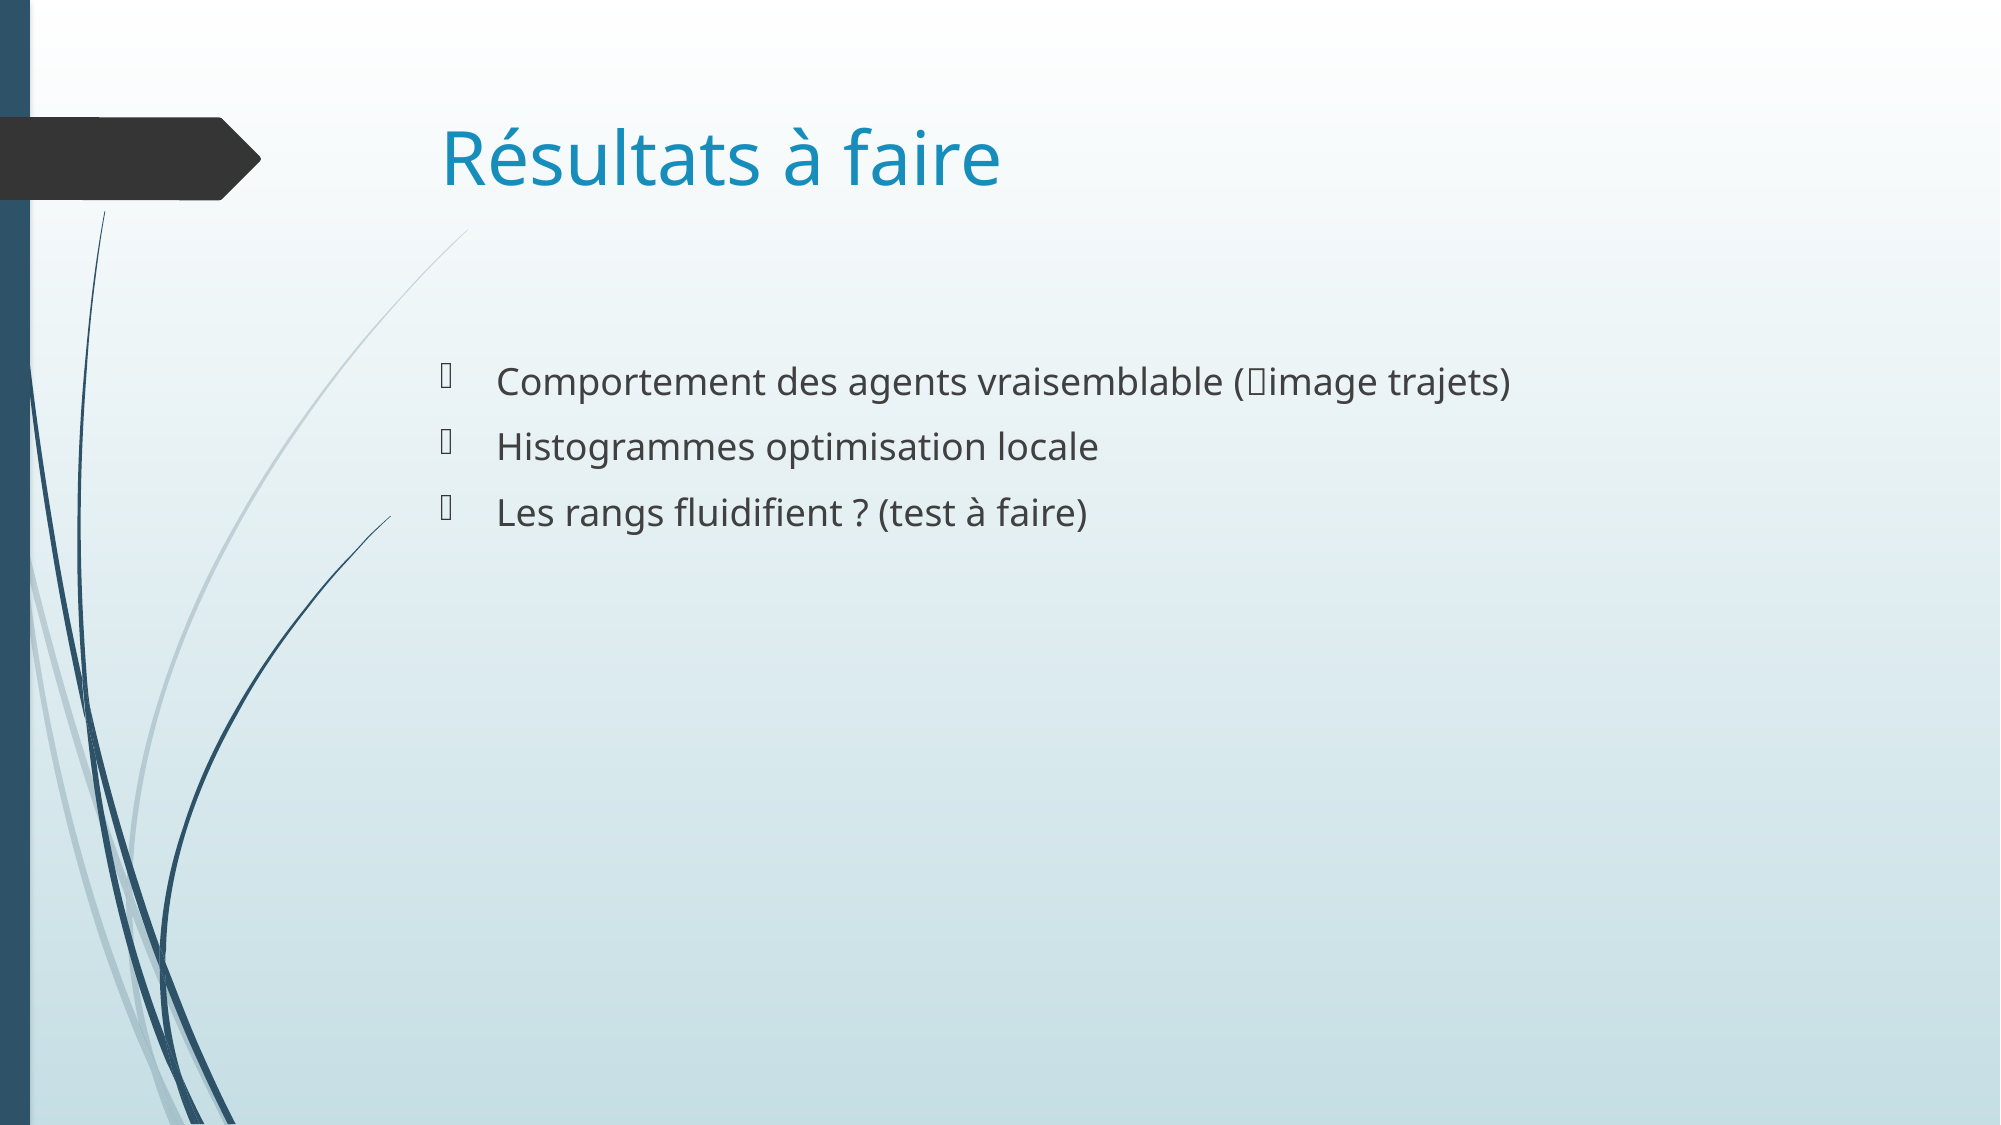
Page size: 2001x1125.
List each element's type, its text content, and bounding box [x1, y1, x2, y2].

title Résultats à faire [425, 102, 1888, 313]
list Comportement des agents vraisemblable (image trajets) Histogrammes optimisation locale Les rangs fluidifient ? (test à faire) [424, 350, 1888, 970]
